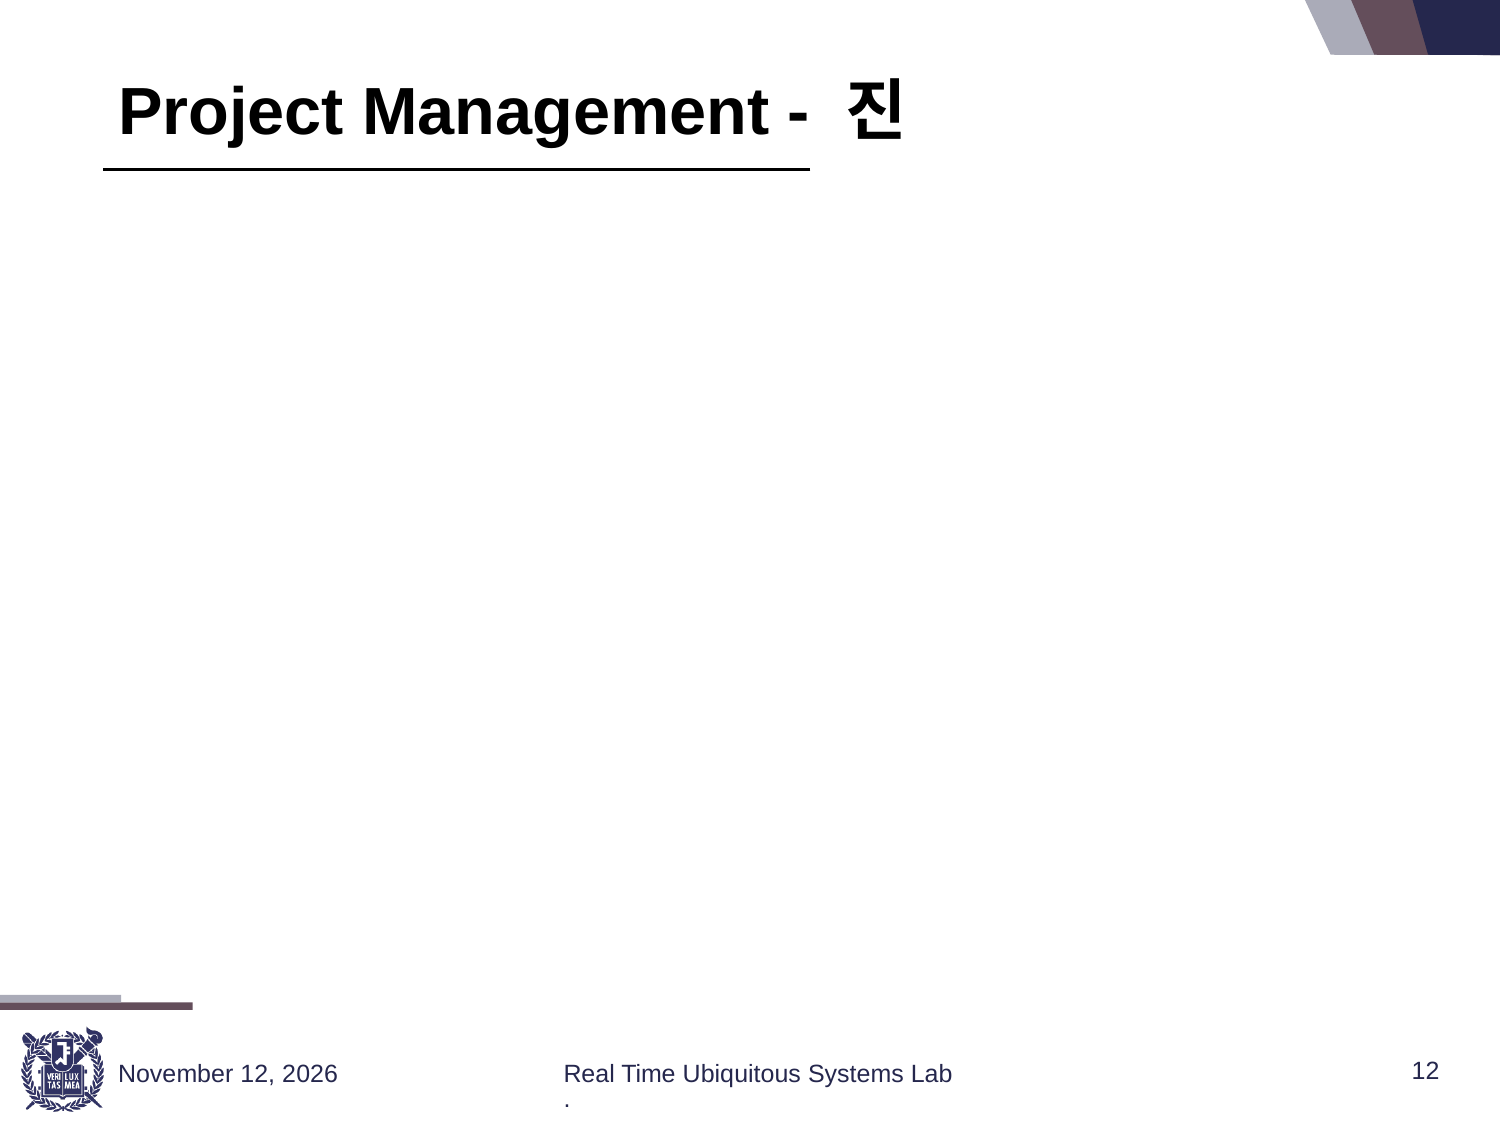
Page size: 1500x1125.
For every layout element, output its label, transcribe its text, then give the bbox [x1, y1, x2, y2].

picture [21, 1026, 104, 1112]
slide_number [103, 1042, 441, 1103]
slide_number 12 [1379, 1039, 1472, 1100]
footer Real Time Ubiquitous Systems Lab. [548, 1042, 974, 1103]
title Project Management - 진 [103, 59, 1397, 167]
